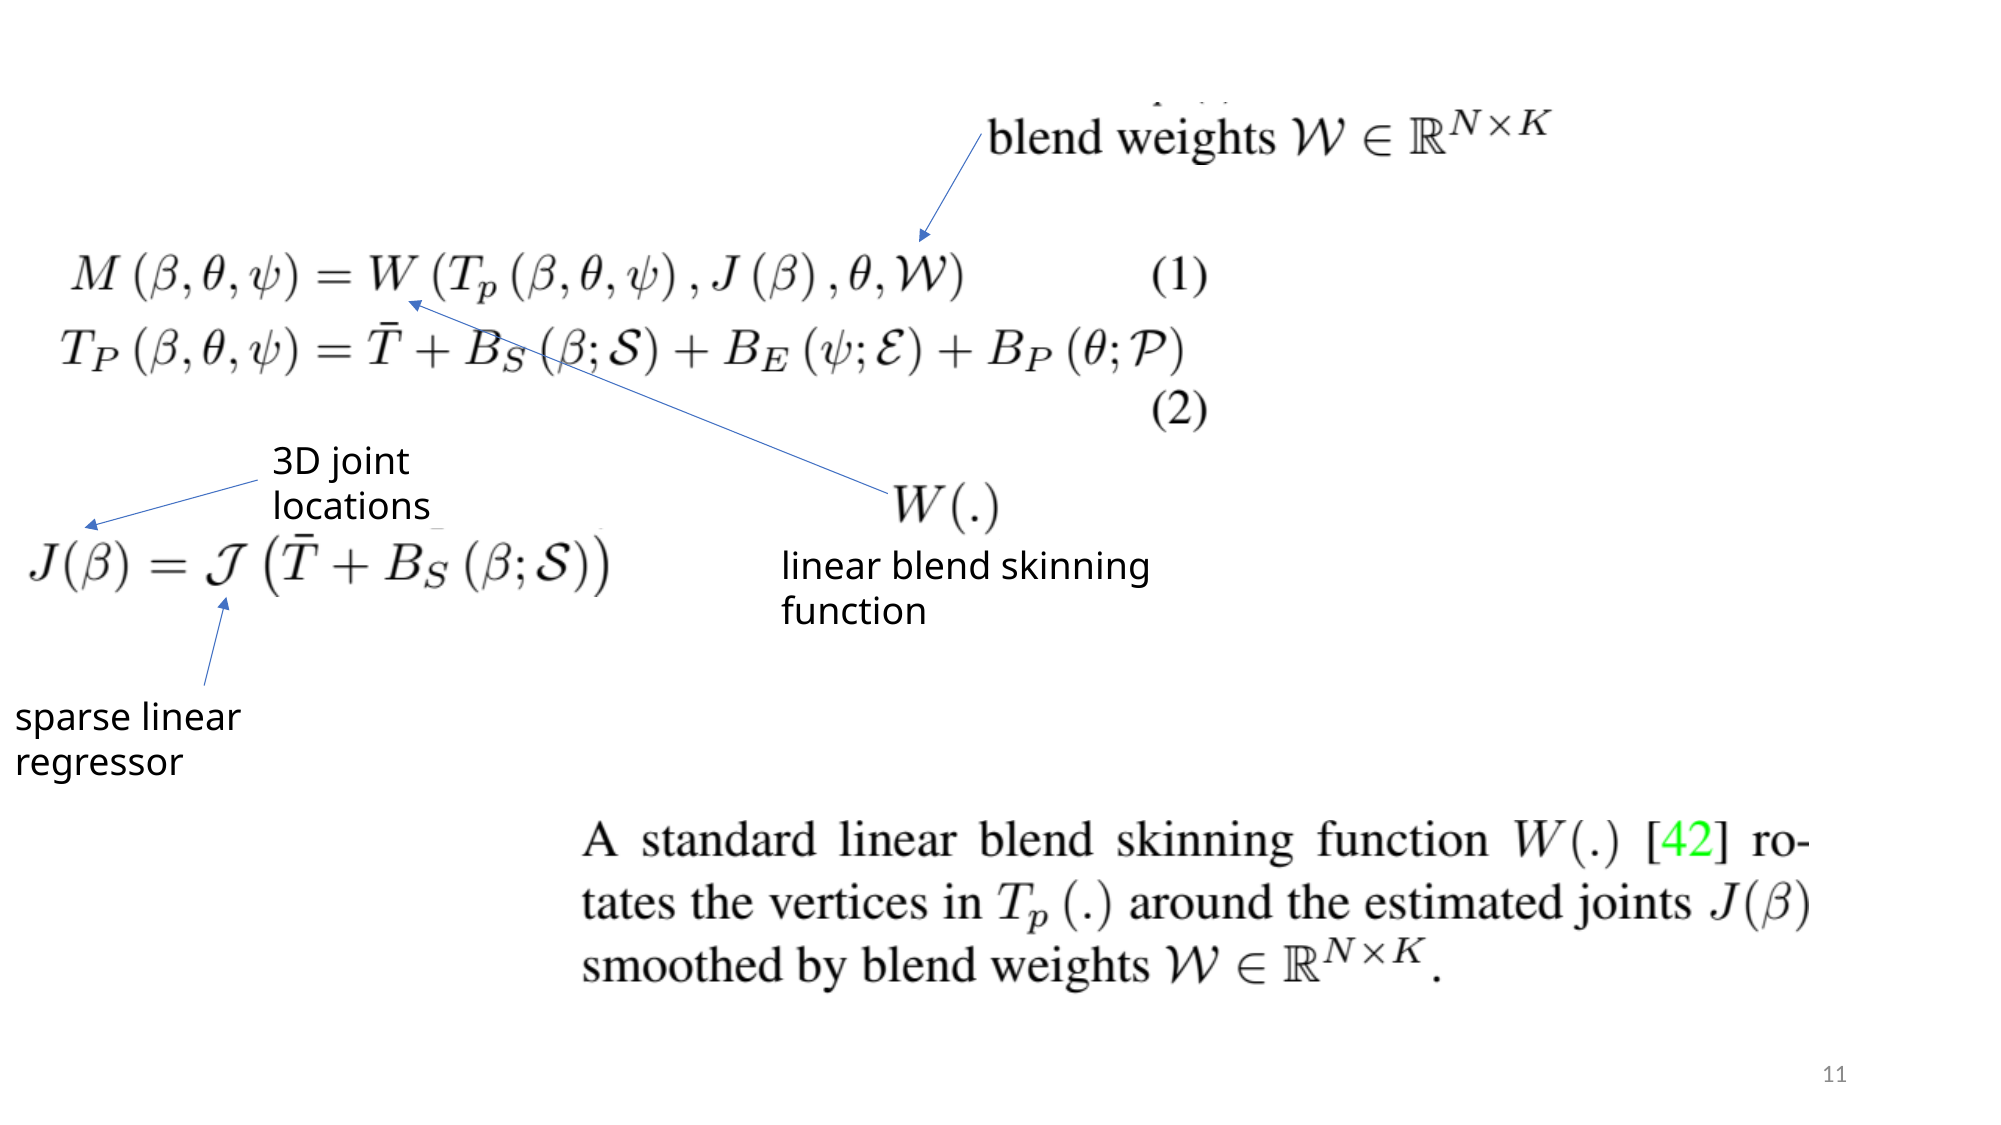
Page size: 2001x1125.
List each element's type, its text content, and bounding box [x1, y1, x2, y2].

text_box sparse linear regressor [0, 685, 409, 791]
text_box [204, 596, 227, 686]
picture [981, 102, 1555, 165]
text_box linear blend skinning function [766, 534, 1269, 640]
slide_number 11 [1412, 1042, 1863, 1103]
text_box 3D joint locations [257, 440, 408, 528]
picture [578, 820, 1809, 999]
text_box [84, 480, 258, 528]
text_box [408, 301, 1000, 539]
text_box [918, 133, 982, 243]
picture [26, 528, 610, 597]
picture [59, 242, 1223, 440]
picture [887, 476, 1006, 539]
